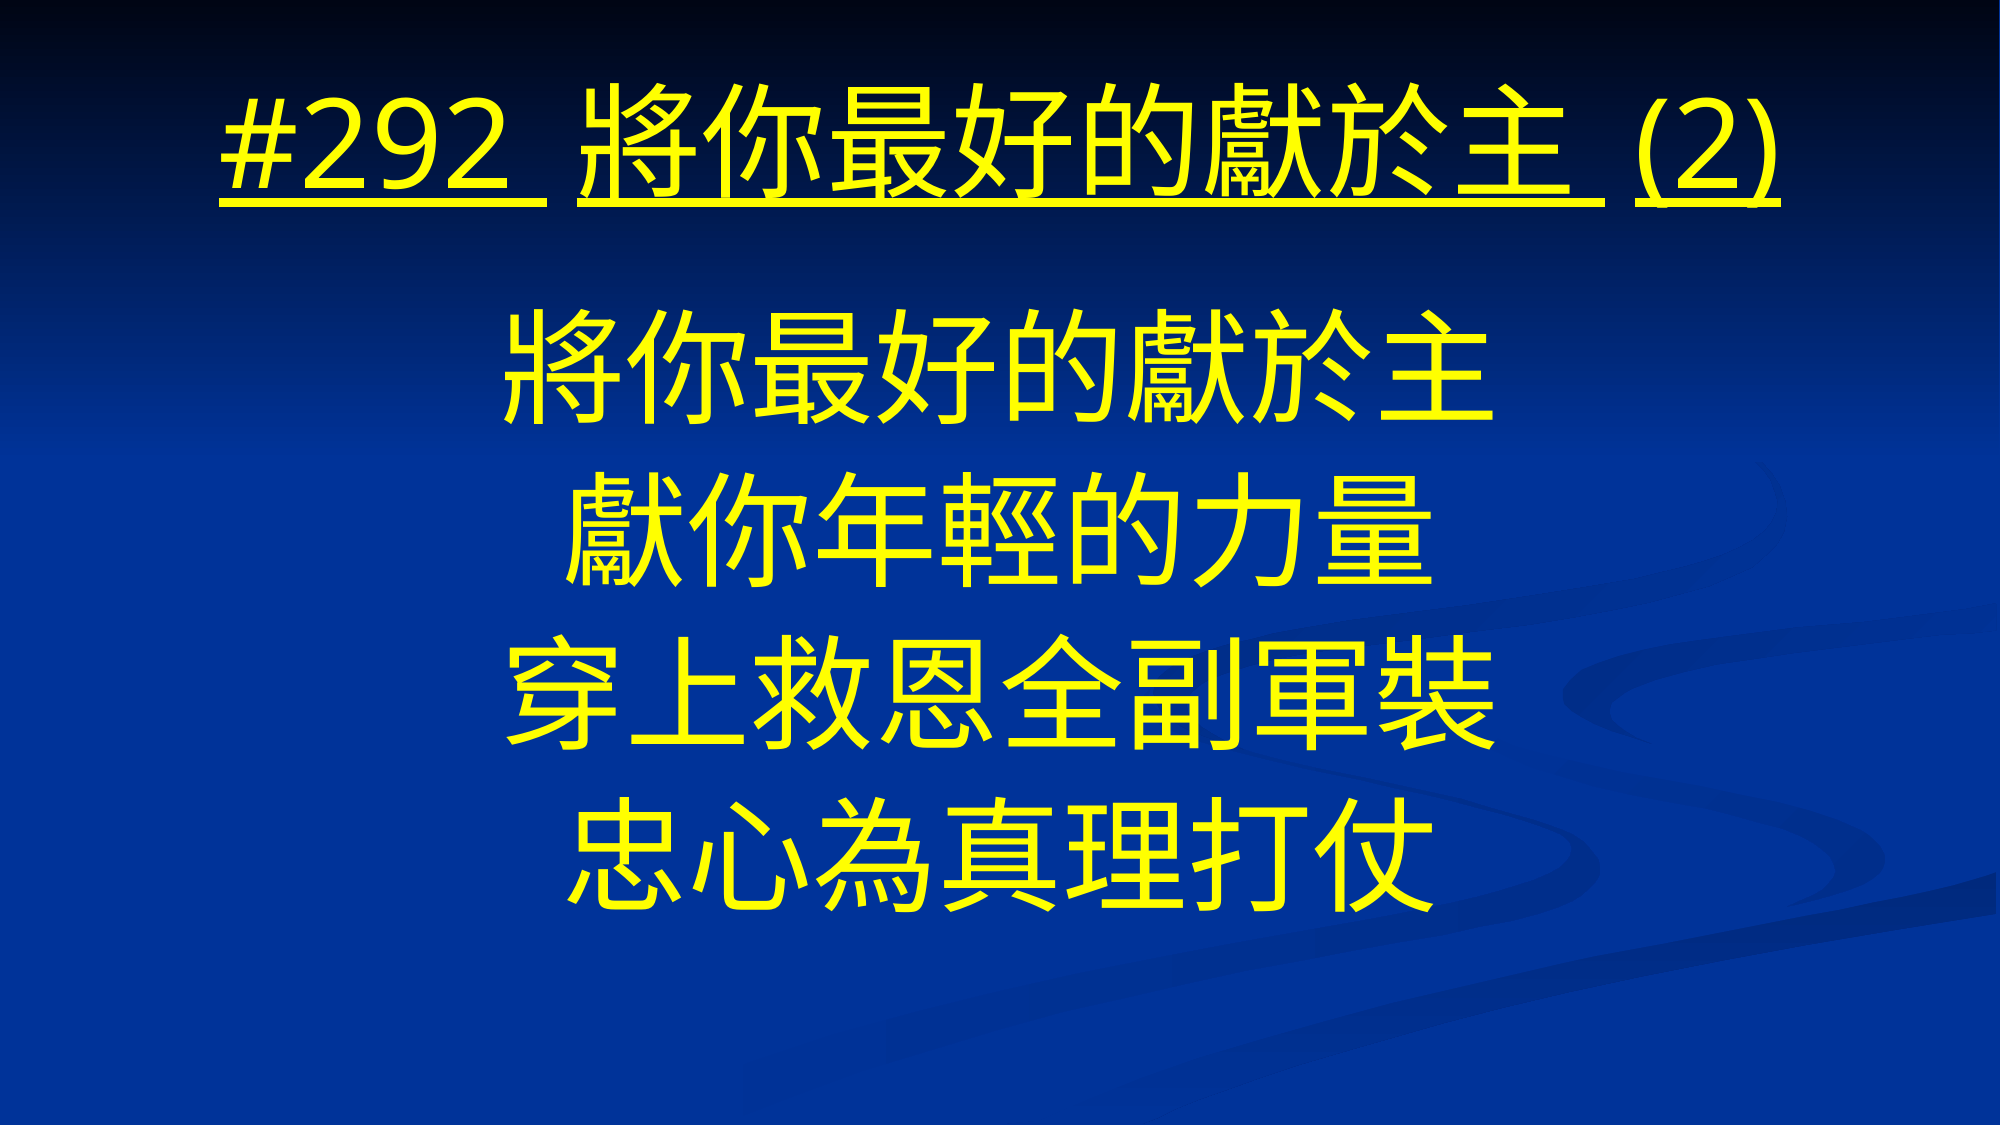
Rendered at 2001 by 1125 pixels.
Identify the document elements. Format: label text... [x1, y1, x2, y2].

title #292 將你最好的獻於主 (2) [99, 45, 1900, 233]
list 將你最好的獻於主 獻你年輕的力量 穿上救恩全副軍裝 忠心為真理打仗 [54, 282, 1945, 1025]
